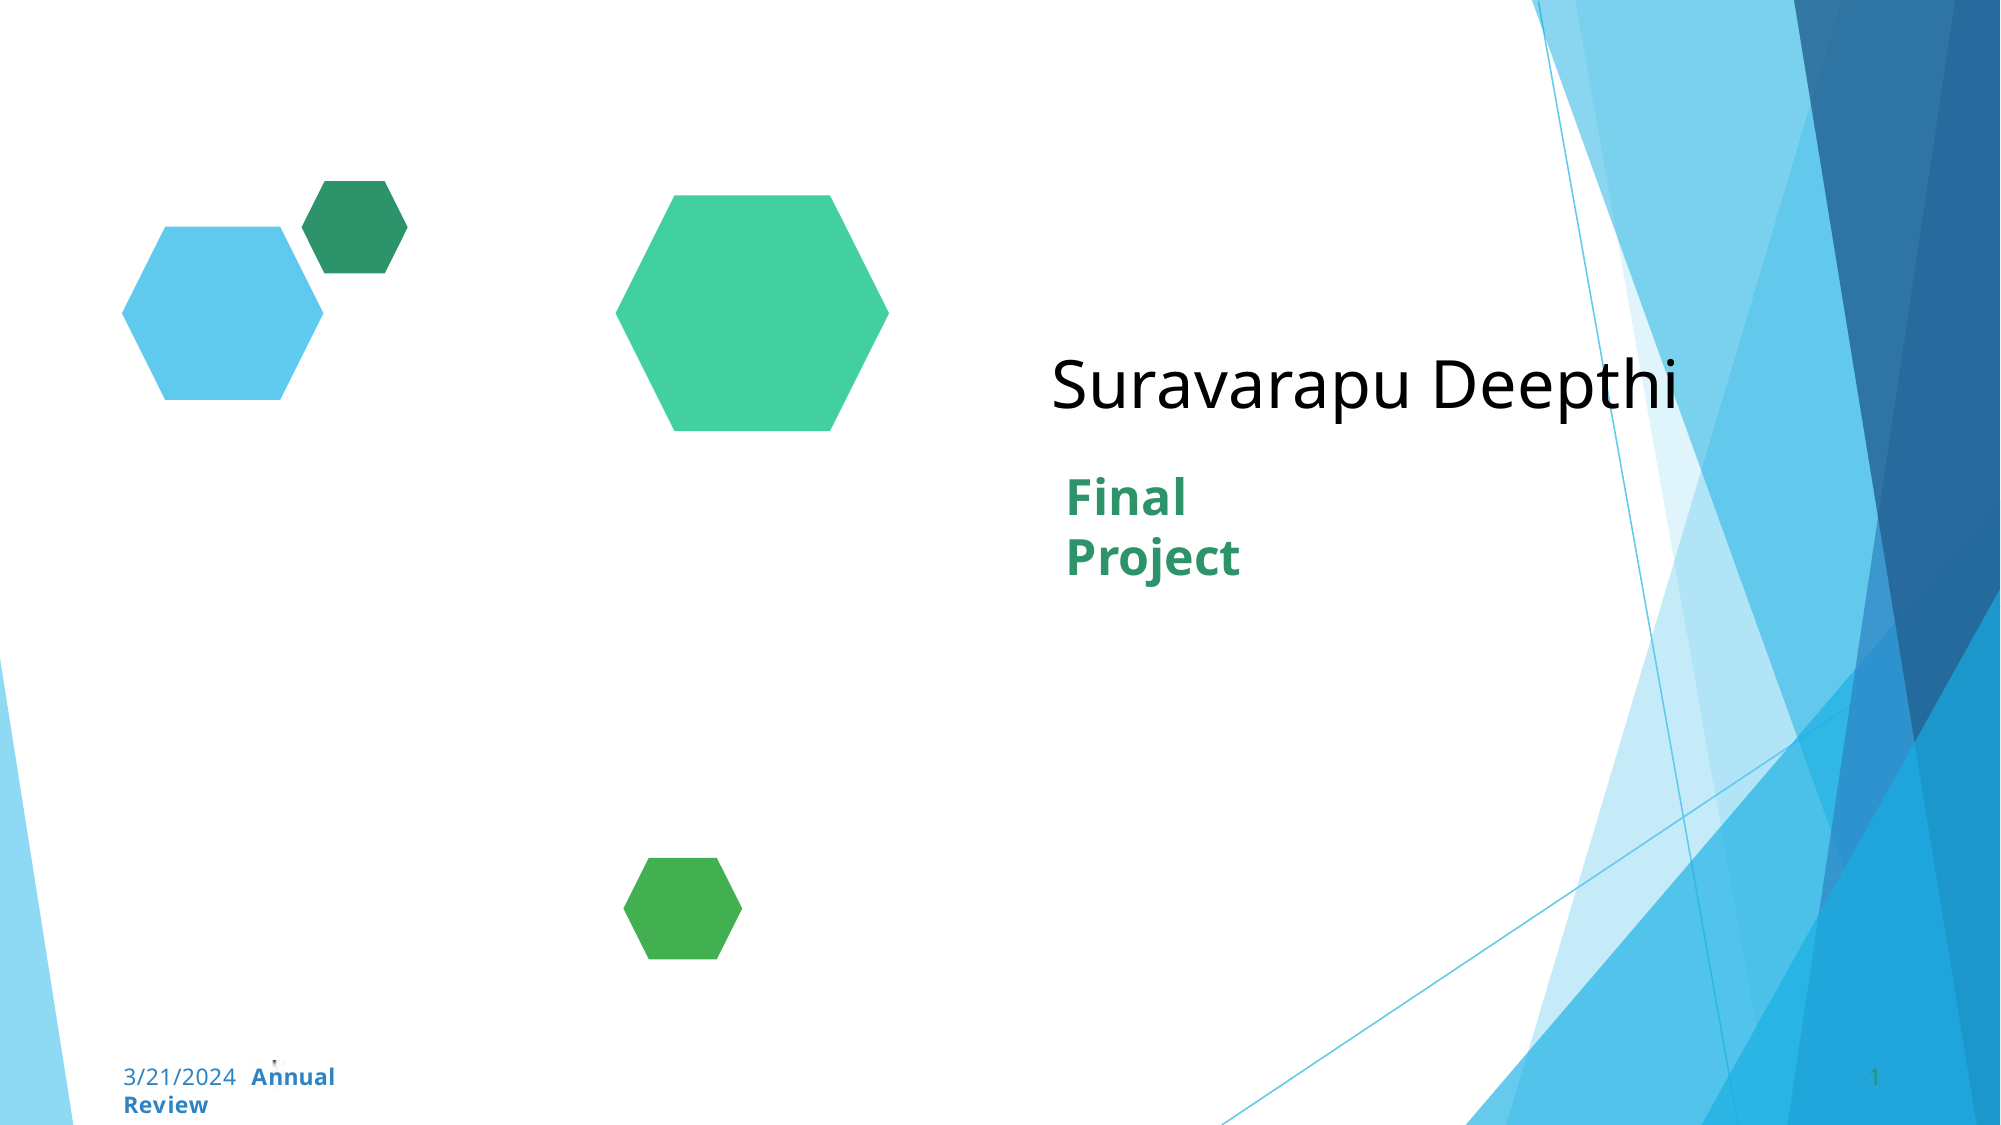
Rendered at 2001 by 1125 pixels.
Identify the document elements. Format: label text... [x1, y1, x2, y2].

text_box Final Project [1063, 462, 1369, 585]
text_box [615, 195, 890, 339]
text_box [623, 857, 743, 960]
text_box 3/21/2024 Annual Review [121, 1103, 417, 1118]
slide_number 1 [1862, 1061, 1888, 1125]
picture [110, 1060, 463, 1094]
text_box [121, 180, 408, 401]
title Suravarapu Deepthi [524, 339, 1700, 530]
